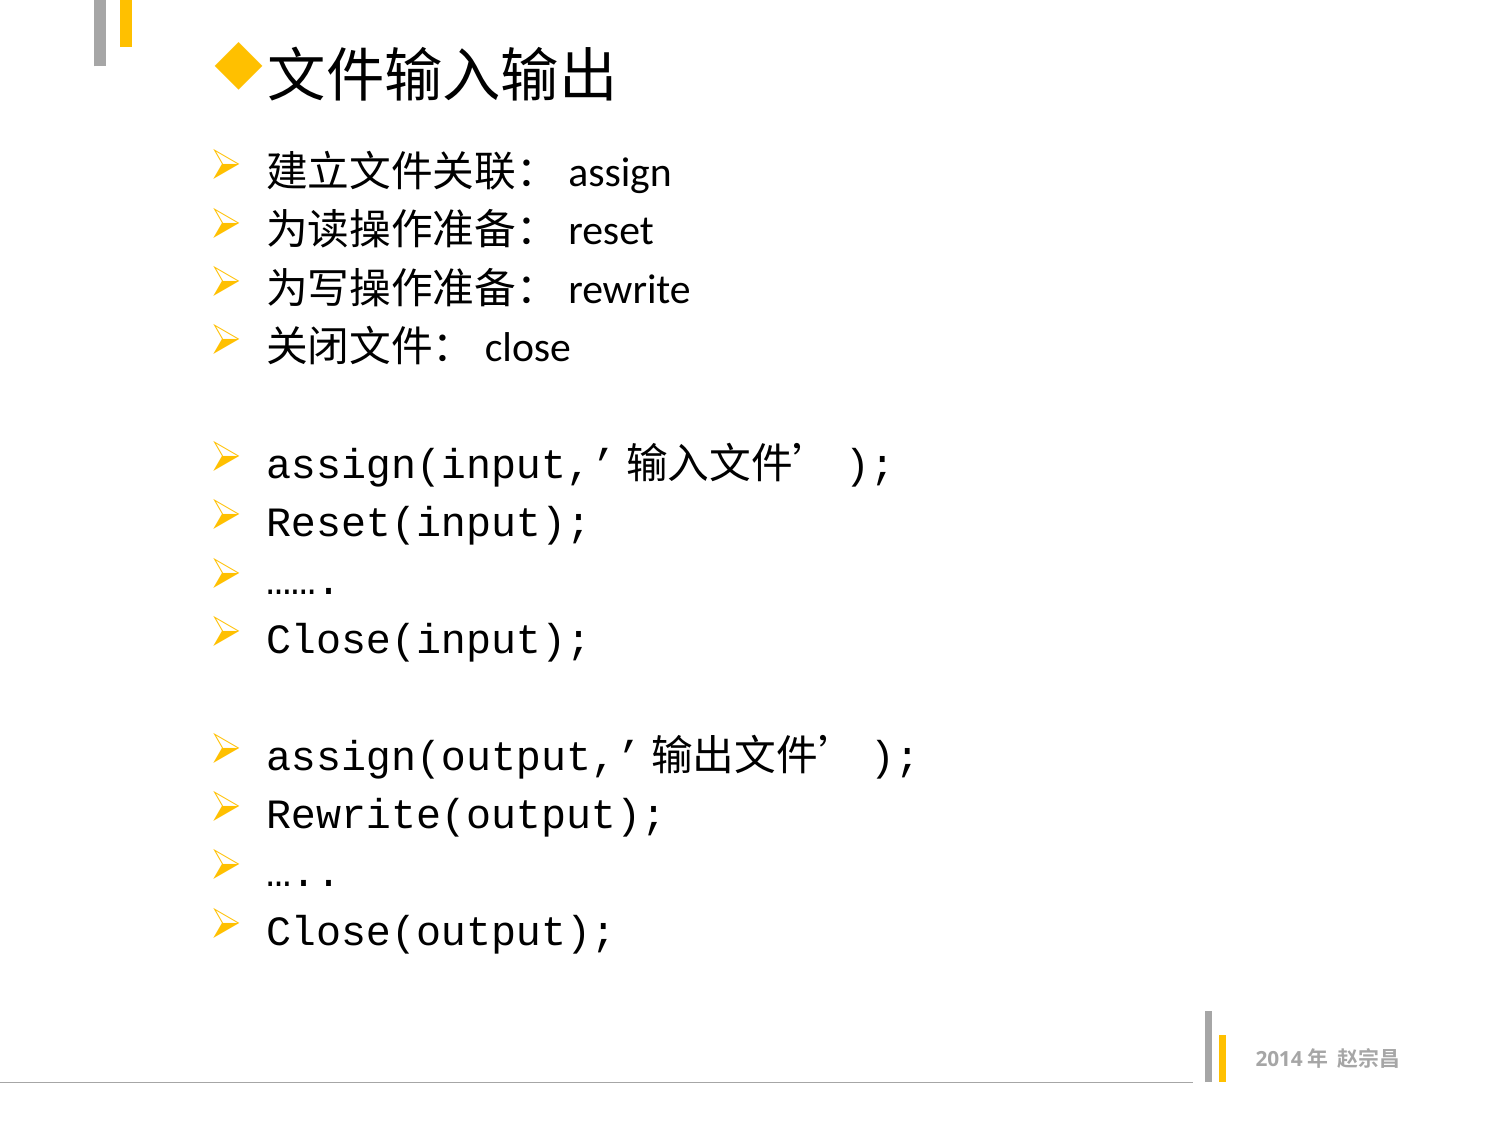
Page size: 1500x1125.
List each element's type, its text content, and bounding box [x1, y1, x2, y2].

list 建立文件关联：assign 为读操作准备：reset 为写操作准备：rewrite 关闭文件：close assign(input,’输入文件’); Reset(input); ……. Close(input); assign(output,’输出文件’); Rewrite(output); ….. Close(output); [194, 137, 1069, 1059]
list 文件输入输出 [194, 30, 833, 137]
